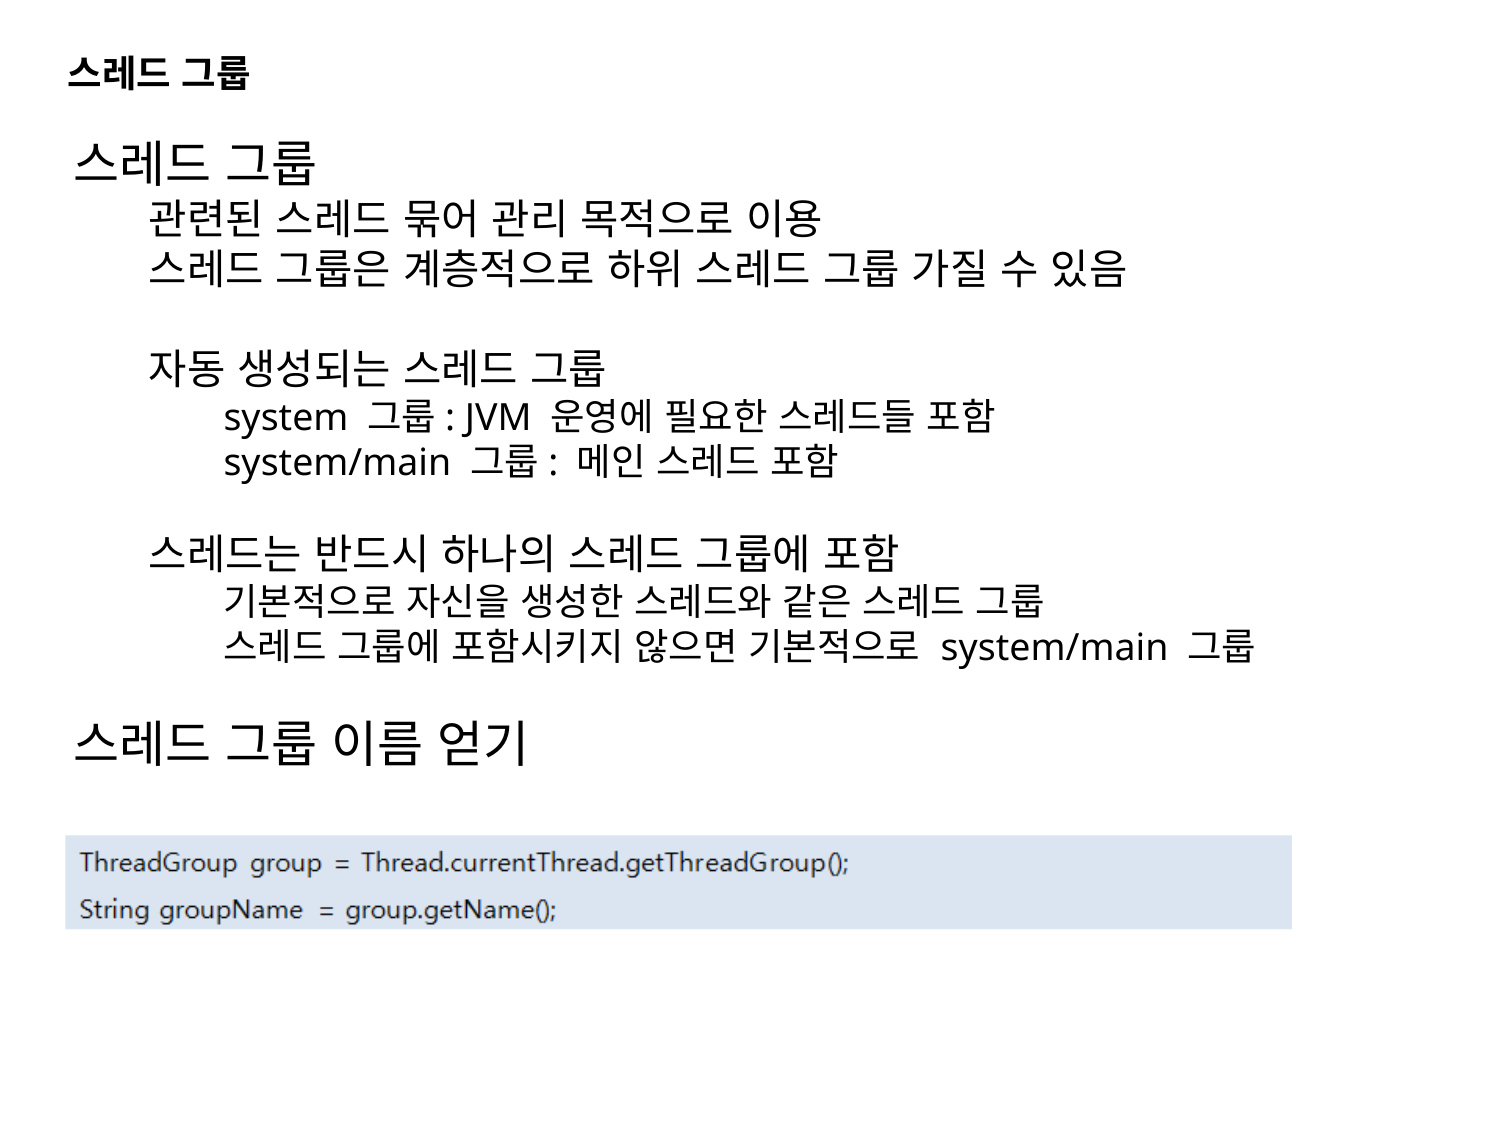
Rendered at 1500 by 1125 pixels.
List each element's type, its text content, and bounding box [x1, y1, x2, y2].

picture [64, 833, 1292, 932]
text_box 스레드 그룹 관련된 스레드 묶어 관리 목적으로 이용 스레드 그룹은 계층적으로 하위 스레드 그룹 가질 수 있음 자동 생성되는 스레드 그룹 system 그룹: JVM 운영에 필요한 스레드들 포함 system/main 그룹: 메인 스레드 포함 스레드는 반드시 하나의 스레드 그룹에 포함 기본적으로 자신을 생성한 스레드와 같은 스레드 그룹 스레드 그룹에 포함시키지 않으면 기본적으로 system/main 그룹 스레드 그룹 이름 얻기 [58, 125, 1483, 961]
text_box 스레드 그룹 [53, 42, 644, 103]
